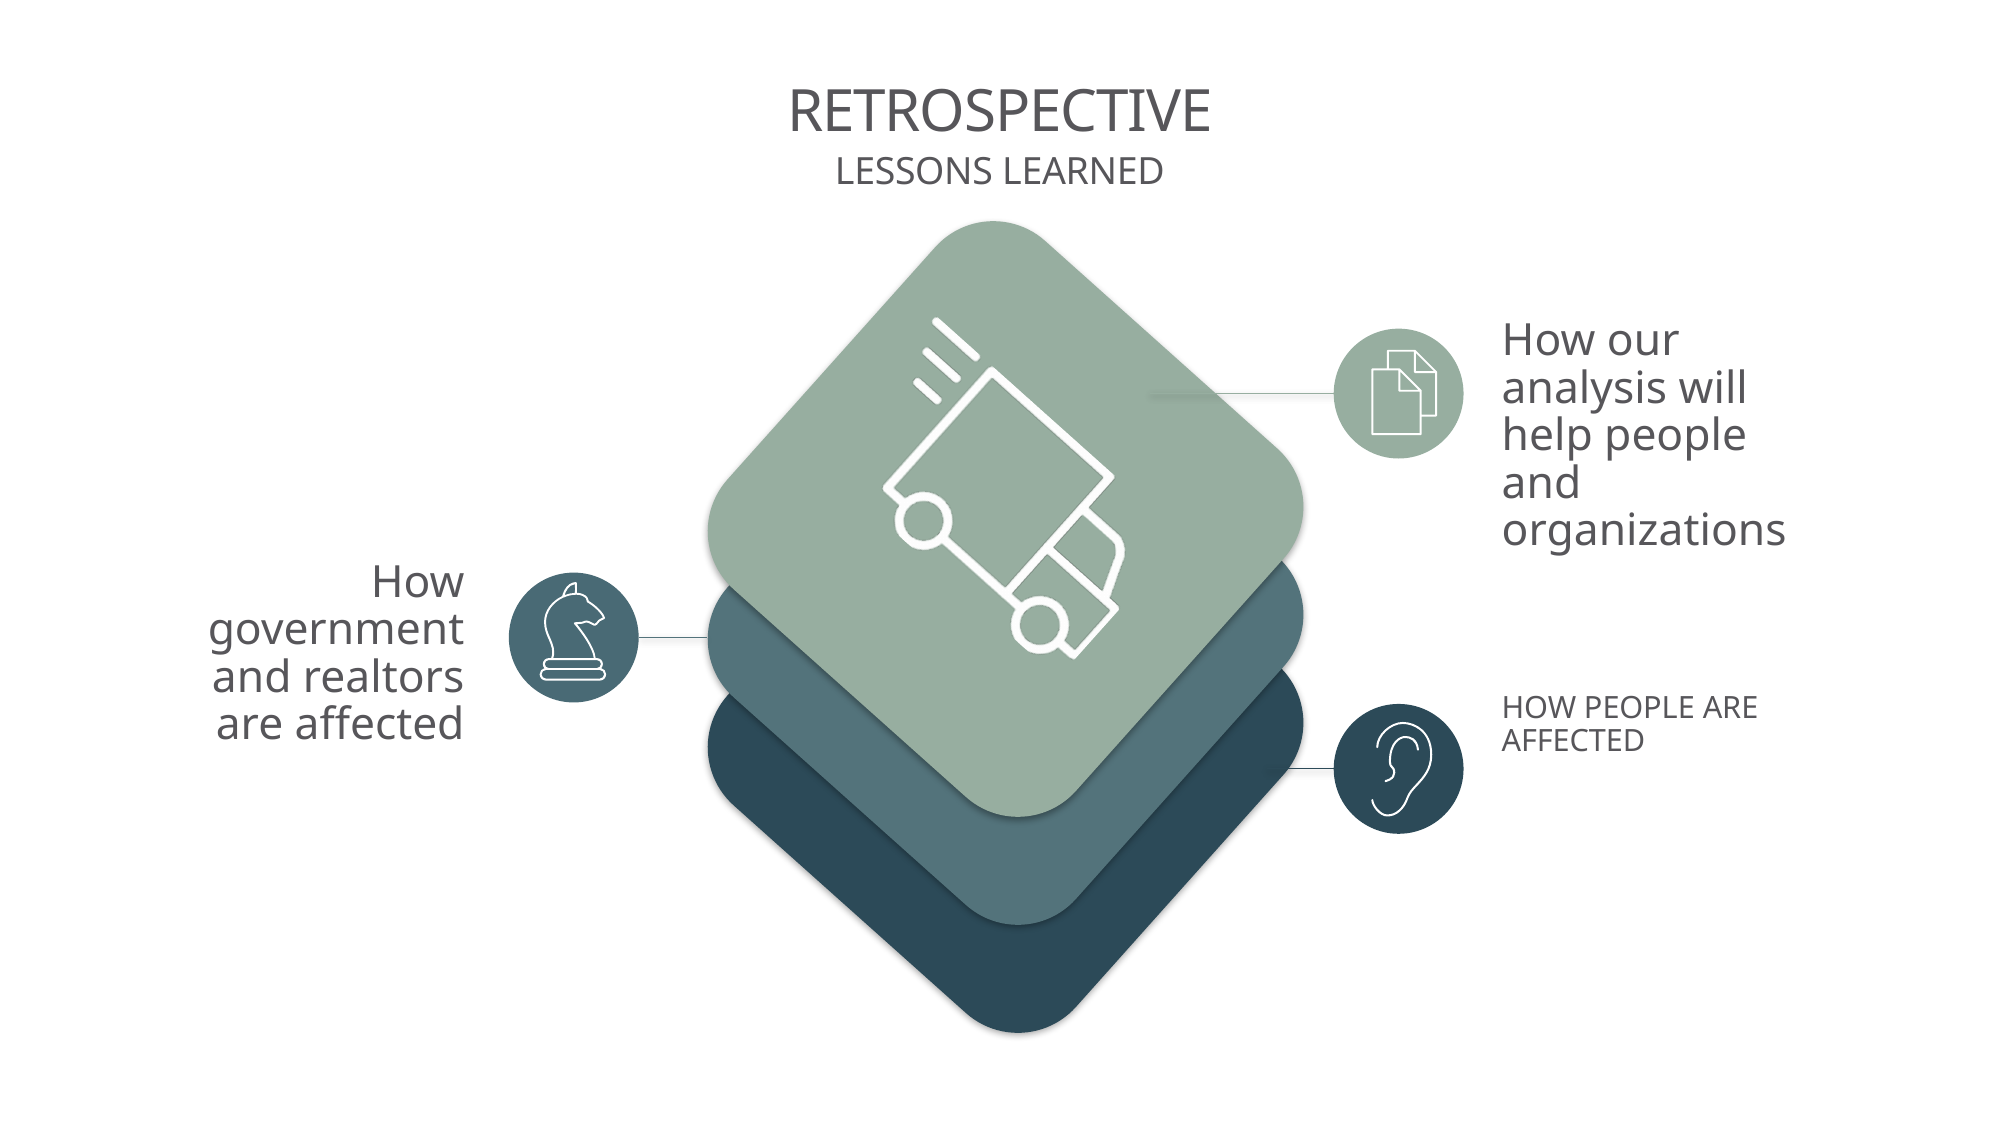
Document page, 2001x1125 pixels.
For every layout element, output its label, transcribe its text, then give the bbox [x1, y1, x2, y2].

text_box How our analysis will help people and organizations [1461, 310, 1862, 572]
text_box [706, 673, 1305, 1034]
text_box [508, 572, 639, 703]
text_box [1371, 349, 1438, 436]
text_box [706, 220, 1305, 818]
title RETROSPECTIVE [150, 45, 1850, 153]
text_box HOW PEOPLE ARE AFFECTED [1461, 685, 1862, 774]
text_box [1333, 328, 1464, 459]
list LESSONS LEARNED [150, 153, 1850, 220]
text_box [1333, 703, 1464, 834]
text_box How government and realtors are affected [110, 551, 505, 765]
text_box [539, 582, 607, 681]
text_box [707, 565, 1305, 926]
text_box [1371, 721, 1433, 817]
picture [830, 402, 1164, 592]
